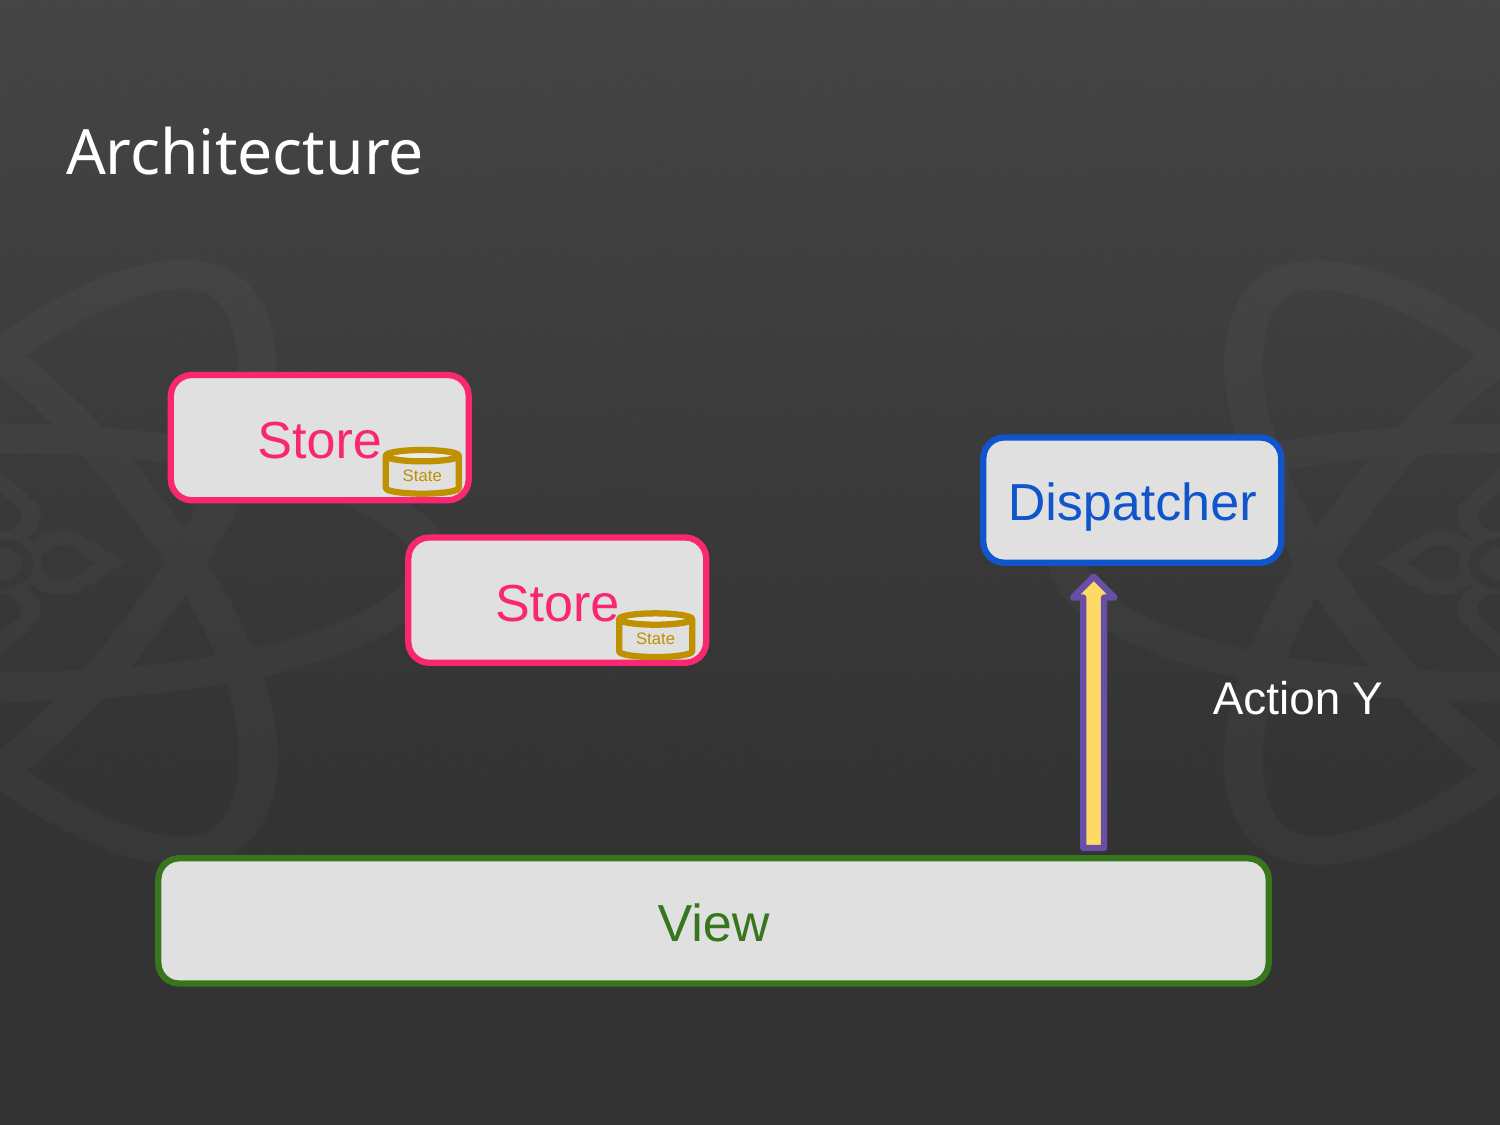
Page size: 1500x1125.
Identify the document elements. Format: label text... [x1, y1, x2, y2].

text_box Store [408, 537, 707, 663]
text_box Store [170, 374, 469, 501]
text_box View [158, 858, 1269, 984]
text_box State [619, 613, 693, 658]
text_box State [385, 450, 459, 494]
text_box Dispatcher [983, 437, 1282, 563]
text_box Action Y [1197, 654, 1500, 795]
text_box [1072, 576, 1115, 848]
title Architecture [51, 97, 1449, 223]
picture [0, 0, 1500, 1125]
